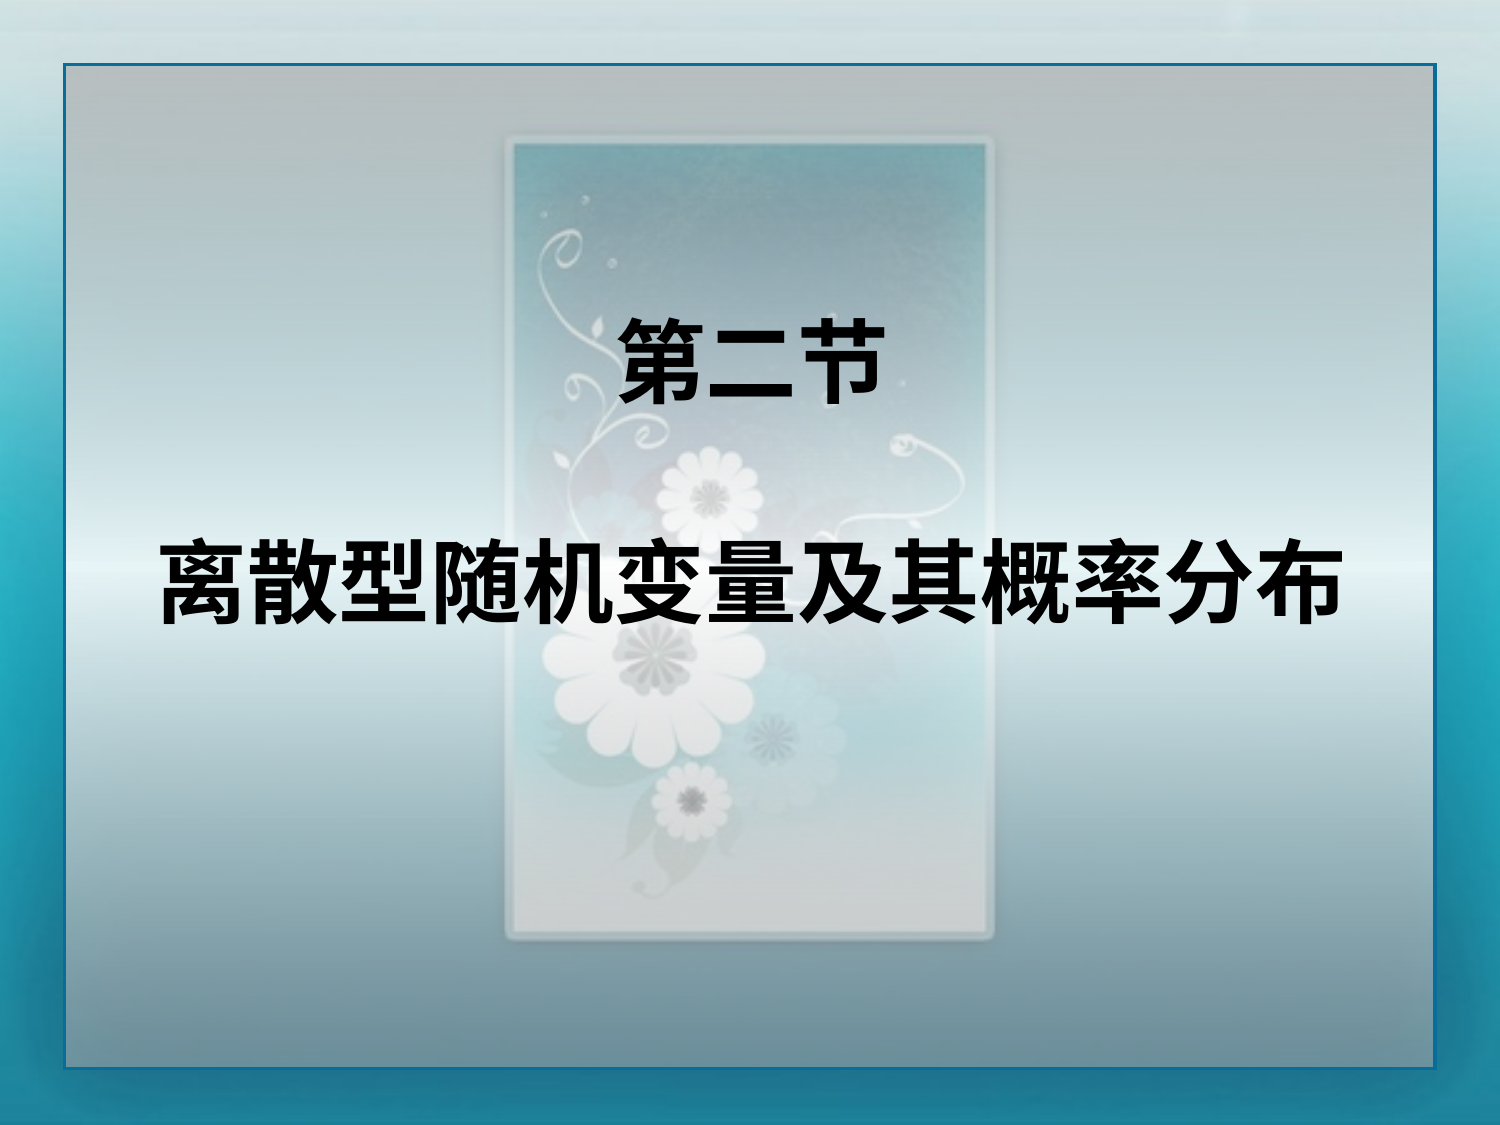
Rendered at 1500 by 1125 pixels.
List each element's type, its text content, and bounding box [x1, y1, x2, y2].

text_box [1353, 1003, 1438, 1088]
title 第二节 离散型随机变量及其概率分布 [76, 296, 1427, 642]
picture [0, 0, 1500, 1125]
